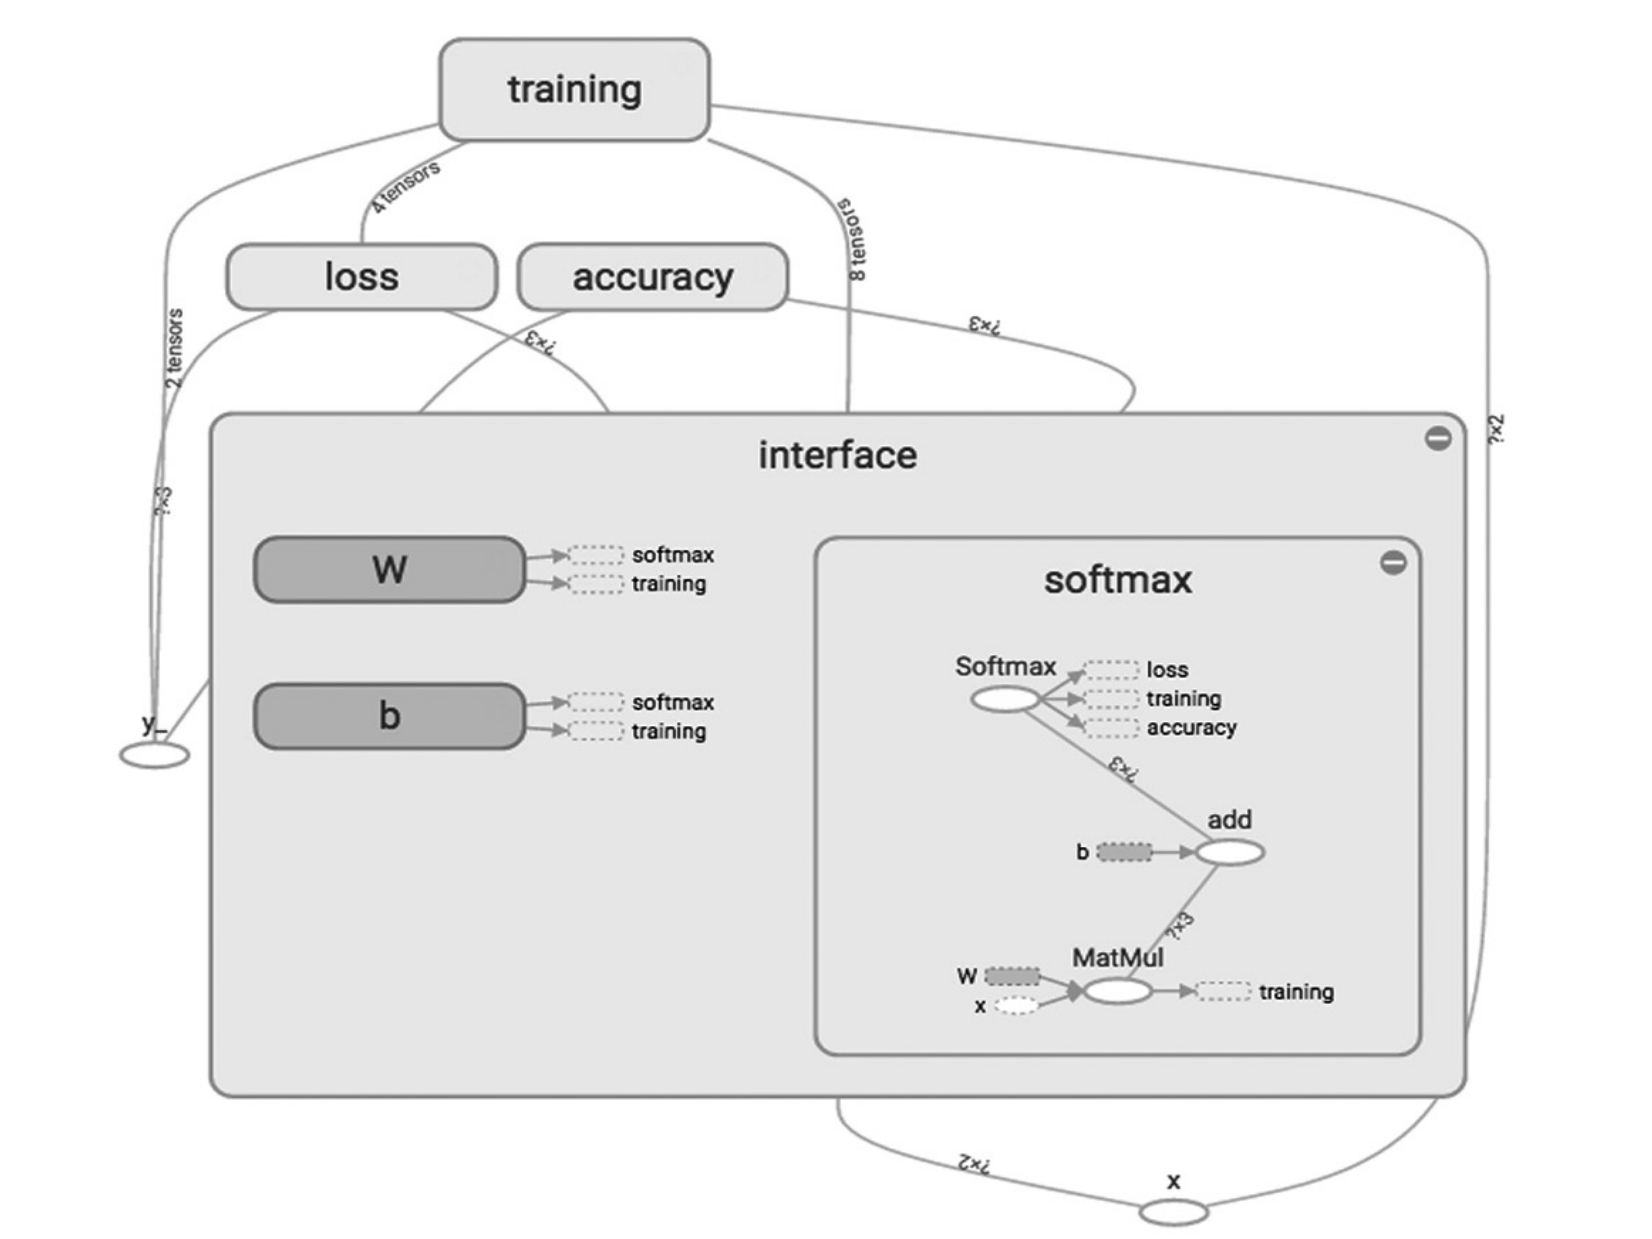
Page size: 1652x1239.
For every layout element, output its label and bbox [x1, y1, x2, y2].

text_box [113, 31, 1576, 1239]
